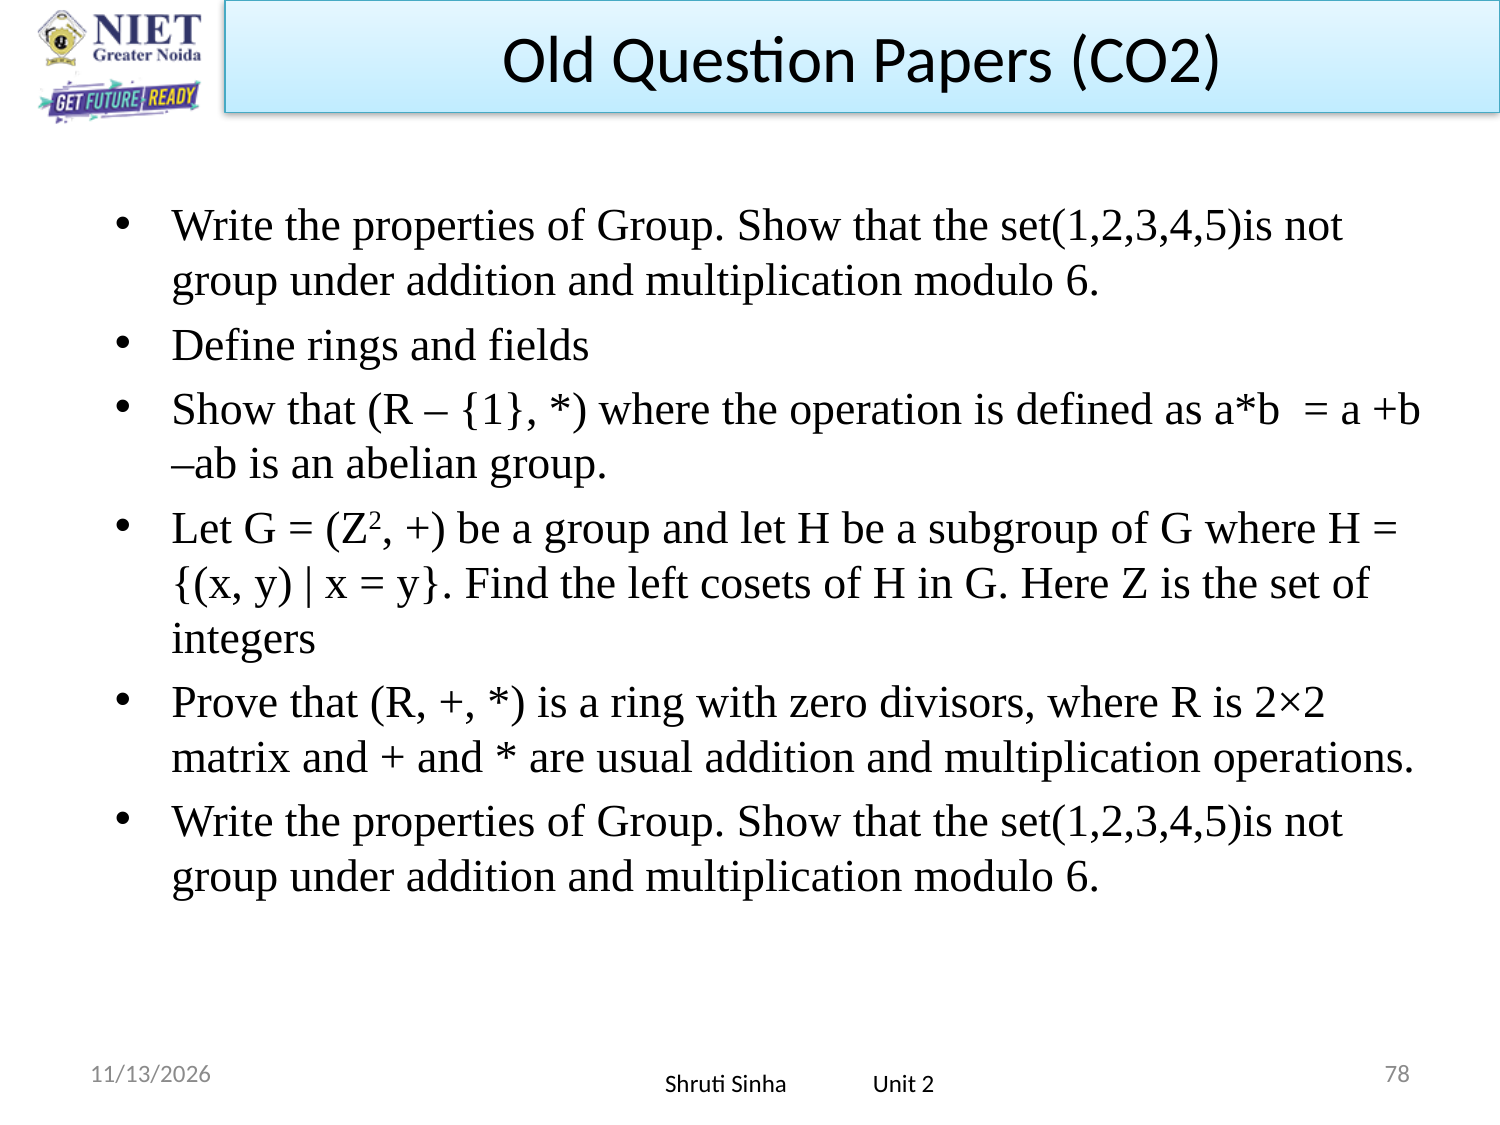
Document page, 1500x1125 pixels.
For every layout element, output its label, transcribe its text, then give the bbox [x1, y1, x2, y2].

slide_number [75, 1042, 425, 1103]
slide_number 78 [1074, 1042, 1425, 1103]
text_box Old Question Papers (CO2) [238, 0, 1500, 113]
list Write the properties of Group. Show that the set(1,2,3,4,5)is not group under addition and multiplication modulo 6. Define rings and fields Show that (R – {1}, *) where the operation is defined as a*b = a +b –ab is an abelian group. Let G = (Z2, +) be a group and let H be a subgroup of G where H = {(x, y) | x = y}. Find the left cosets of H in G. Here Z is the set of integers Prove that (R, +, *) is a ring with zero divisors, where R is 2×2 matrix and + and * are usual addition and multiplication operations. Write the properties of Group. Show that the set(1,2,3,4,5)is not group under addition and multiplication modulo 6. [99, 187, 1450, 930]
footer Shruti Sinha Unit 2 [387, 1052, 1213, 1113]
picture [0, 0, 238, 135]
